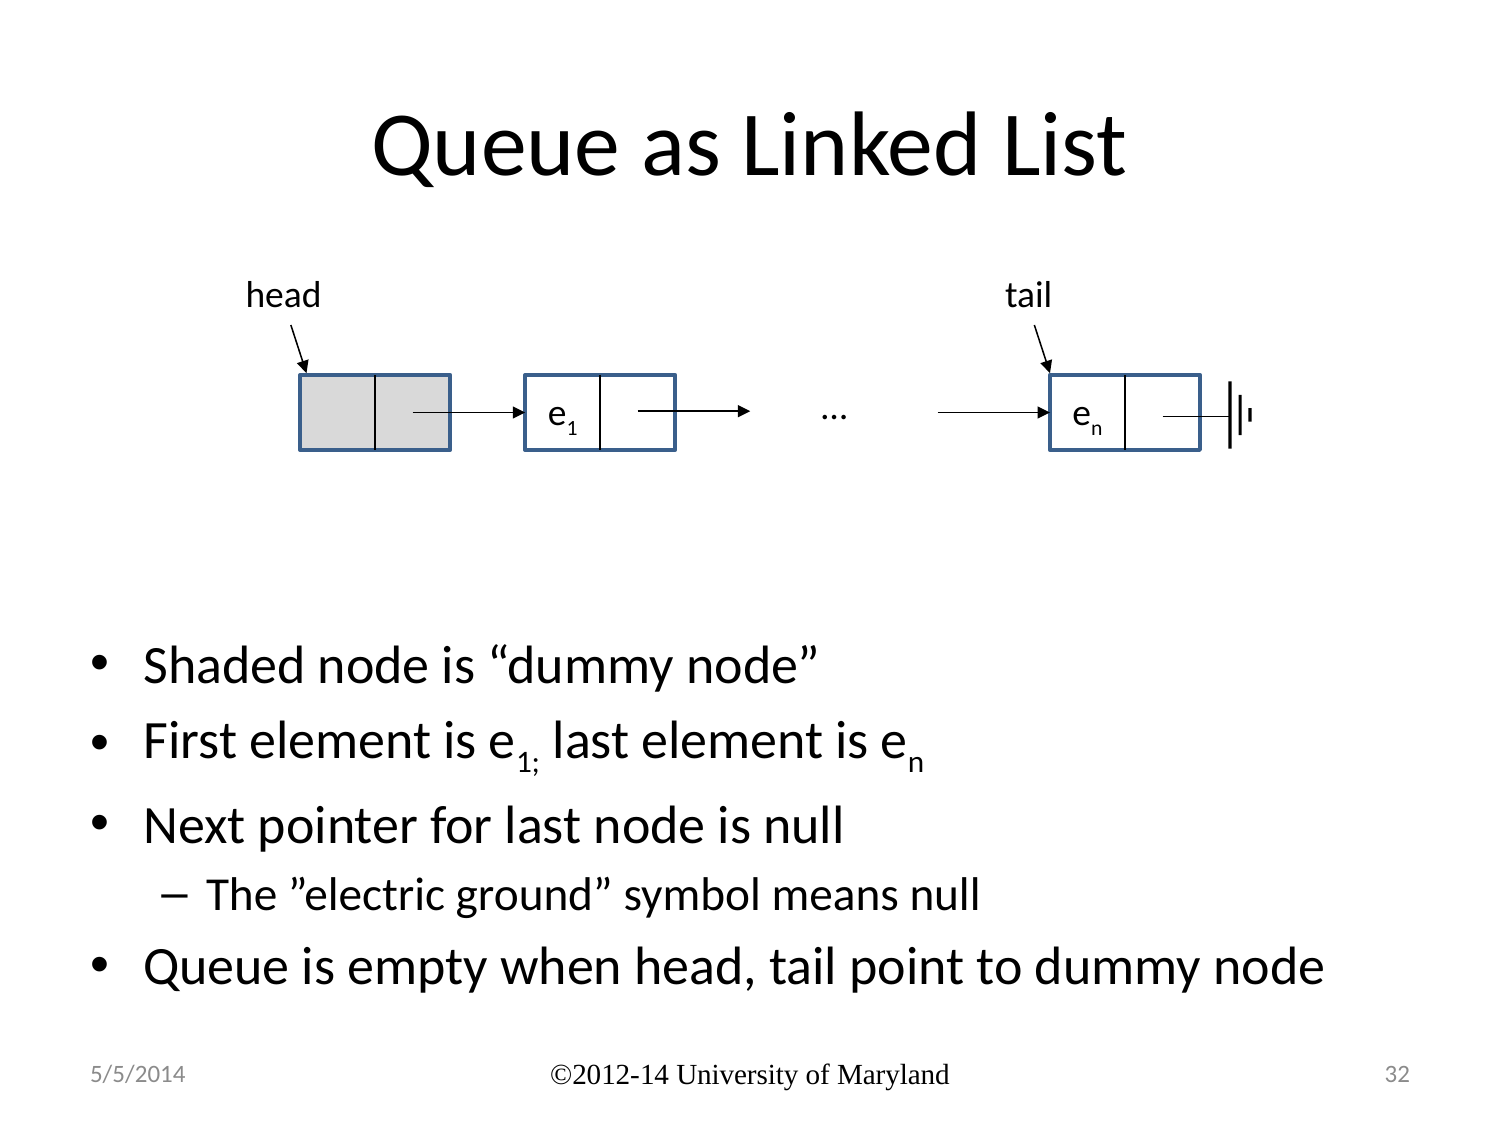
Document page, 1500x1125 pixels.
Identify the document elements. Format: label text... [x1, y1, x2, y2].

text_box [1162, 376, 1251, 449]
slide_number 32 [1074, 1042, 1425, 1103]
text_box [1049, 374, 1163, 451]
text_box tail [990, 262, 1067, 323]
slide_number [75, 1042, 425, 1103]
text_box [290, 324, 307, 374]
list Shaded node is “dummy node” First element is e1; last element is en Next pointer for last node is null The ”electric ground” symbol means null Queue is empty when head, tail point to dummy node [75, 621, 1425, 1005]
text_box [299, 374, 451, 451]
text_box … [806, 374, 863, 435]
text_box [1034, 324, 1051, 374]
text_box head [230, 262, 337, 323]
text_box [524, 374, 676, 451]
footer ©2012-14 University of Maryland [512, 1042, 988, 1103]
title Queue as Linked List [75, 45, 1425, 233]
